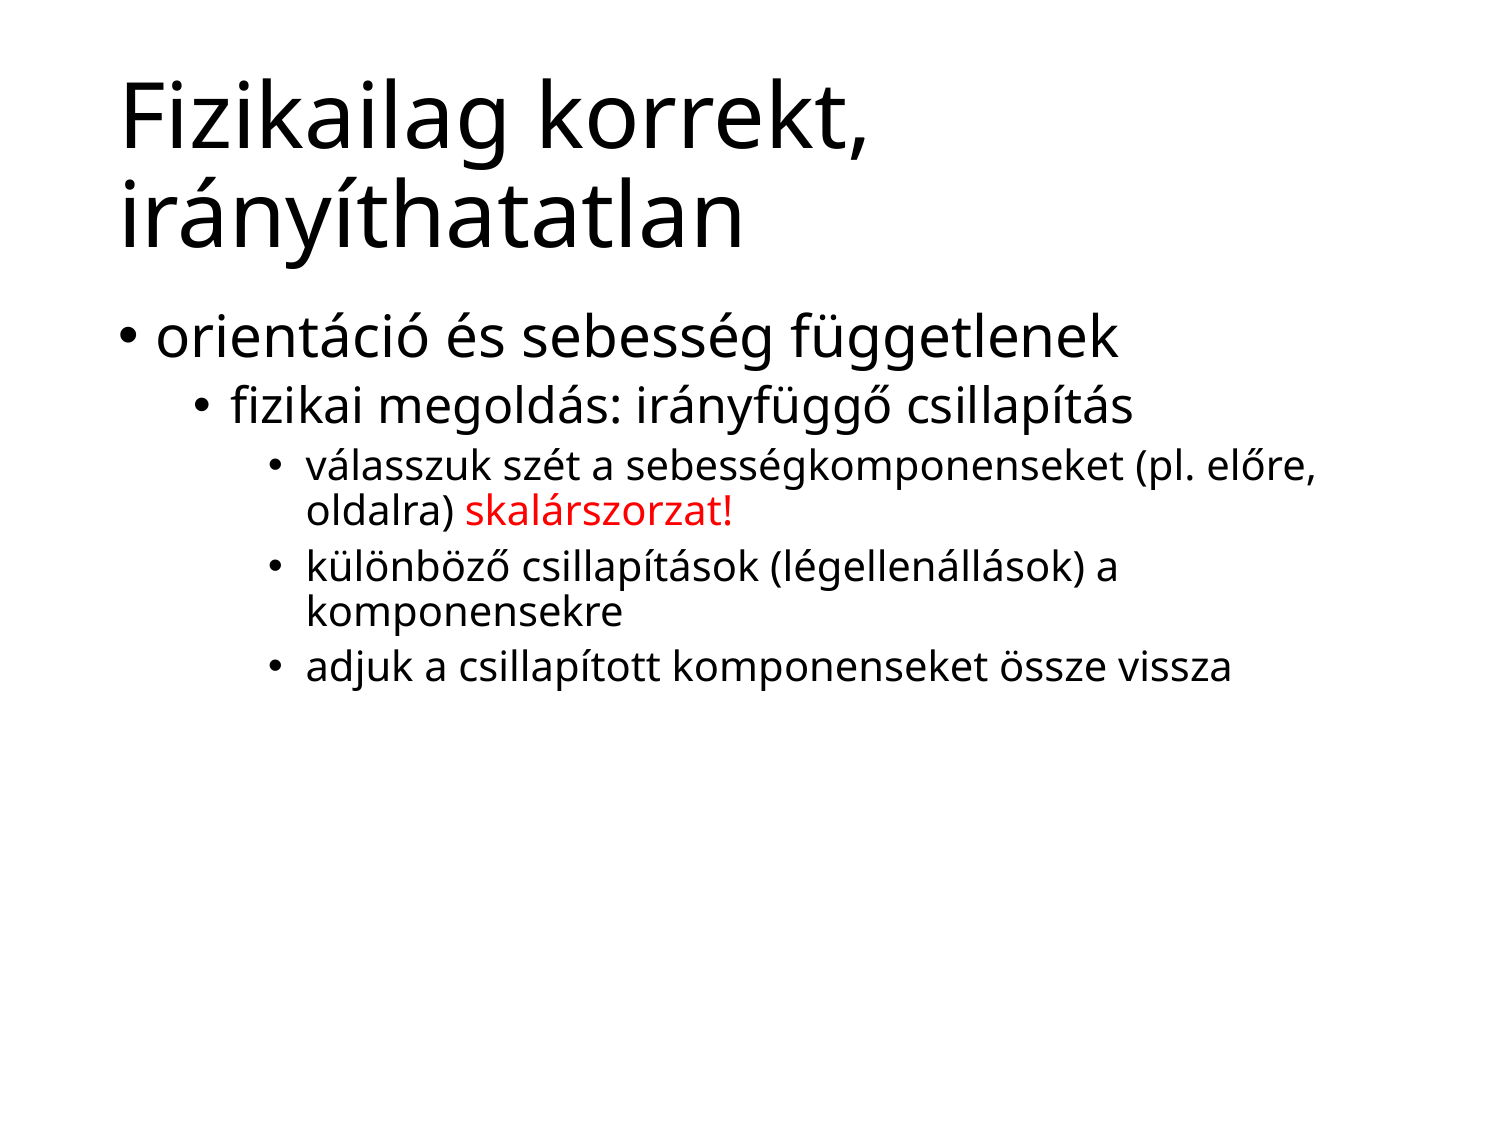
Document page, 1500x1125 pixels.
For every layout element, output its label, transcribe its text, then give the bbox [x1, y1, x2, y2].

list orientáció és sebesség függetlenek fizikai megoldás: irányfüggő csillapítás válasszuk szét a sebességkomponenseket (pl. előre, oldalra) skalárszorzat! különböző csillapítások (légellenállások) a komponensekre adjuk a csillapított komponenseket össze vissza [103, 299, 1397, 1114]
title Fizikailag korrekt, irányíthatatlan [103, 59, 1397, 278]
